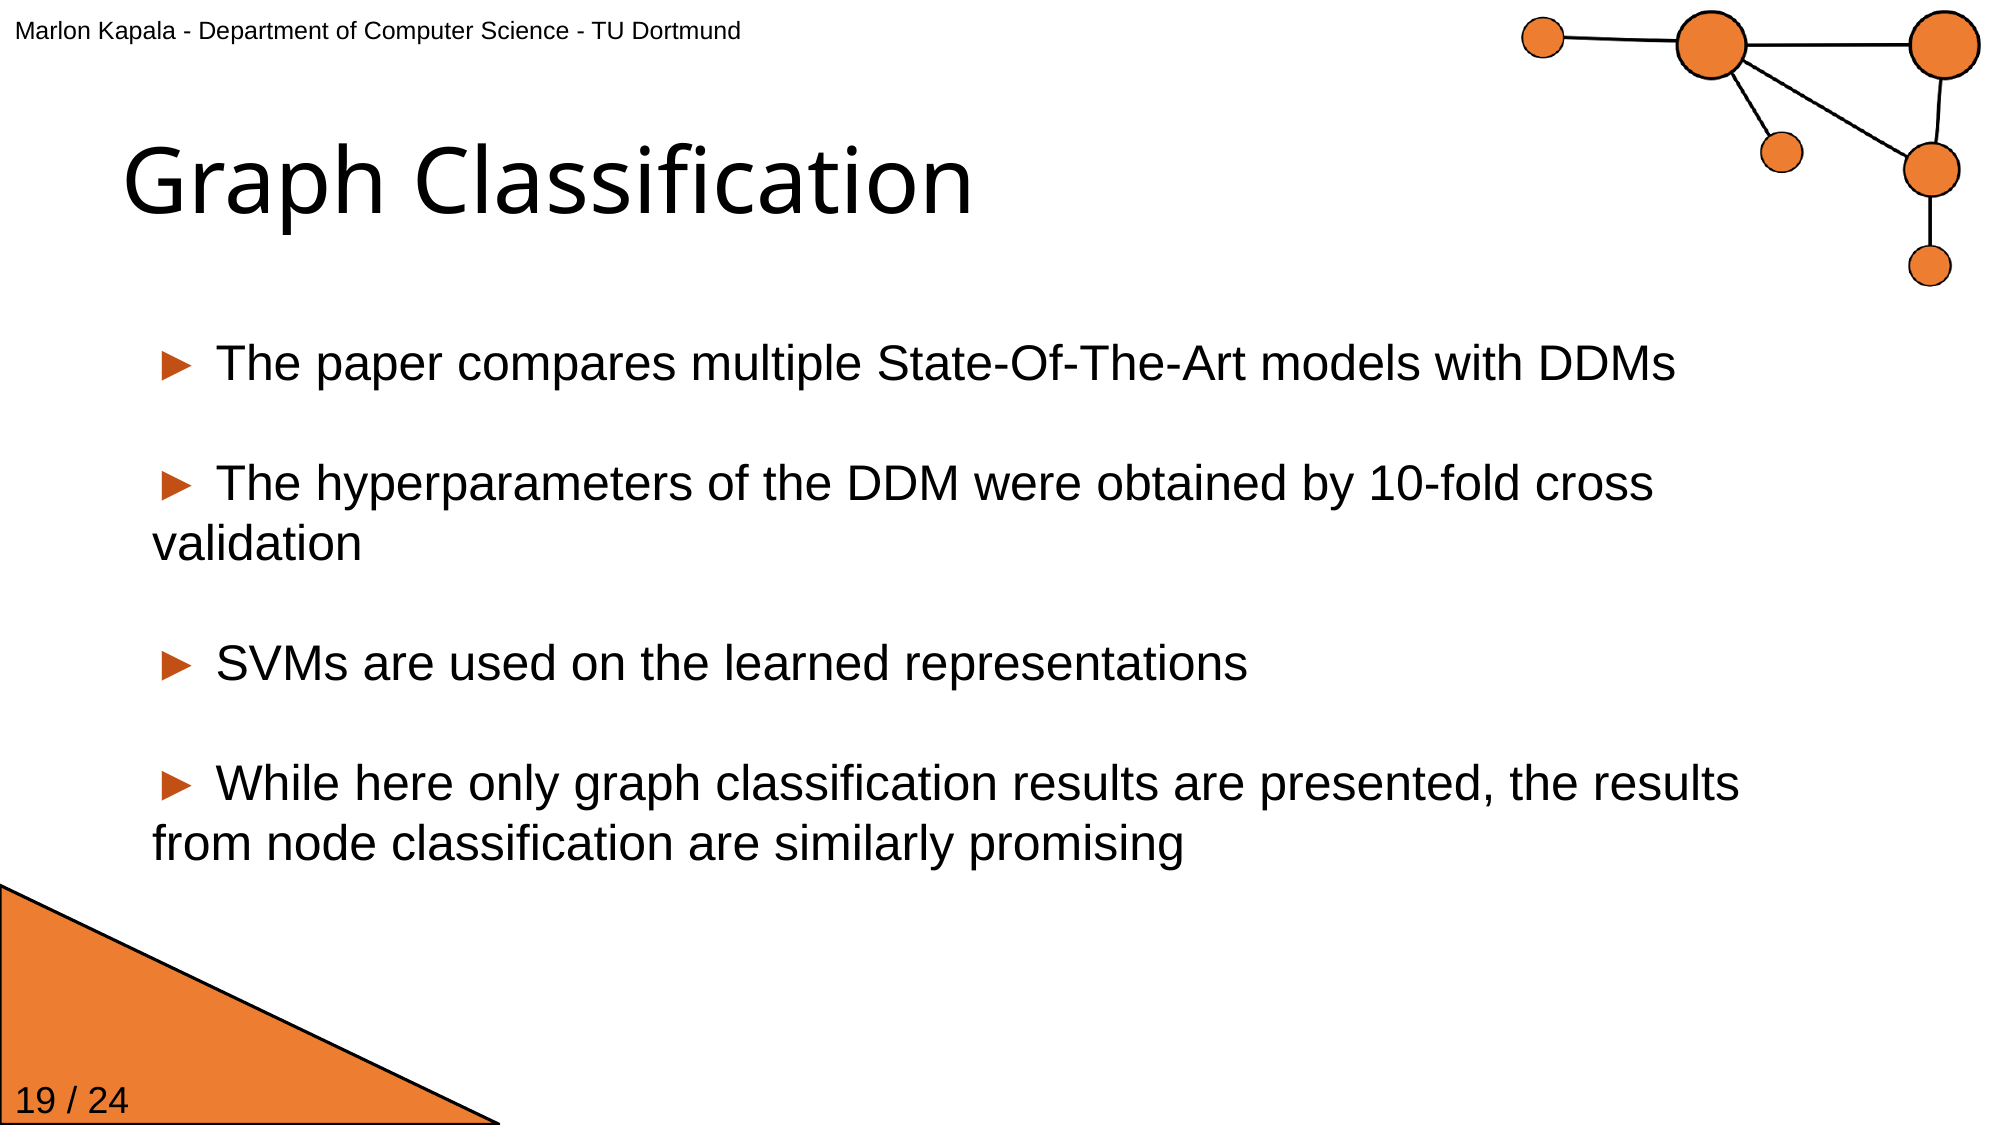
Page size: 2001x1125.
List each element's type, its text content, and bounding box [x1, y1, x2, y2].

text_box ► The paper compares multiple State-Of-The-Art models with DDMs ► The hyperparameters of the DDM were obtained by 10-fold cross validation ► SVMs are used on the learned representations ► While here only graph classification results are presented, the results from node classification are similarly promising [137, 322, 1863, 878]
text_box 19 / 24 [0, 1068, 144, 1125]
text_box [0, 885, 500, 1125]
text_box Marlon Kapala - Department of Computer Science - TU Dortmund [0, 0, 1275, 61]
title Graph Classification [106, 75, 1832, 293]
picture [0, 0, 2001, 1125]
